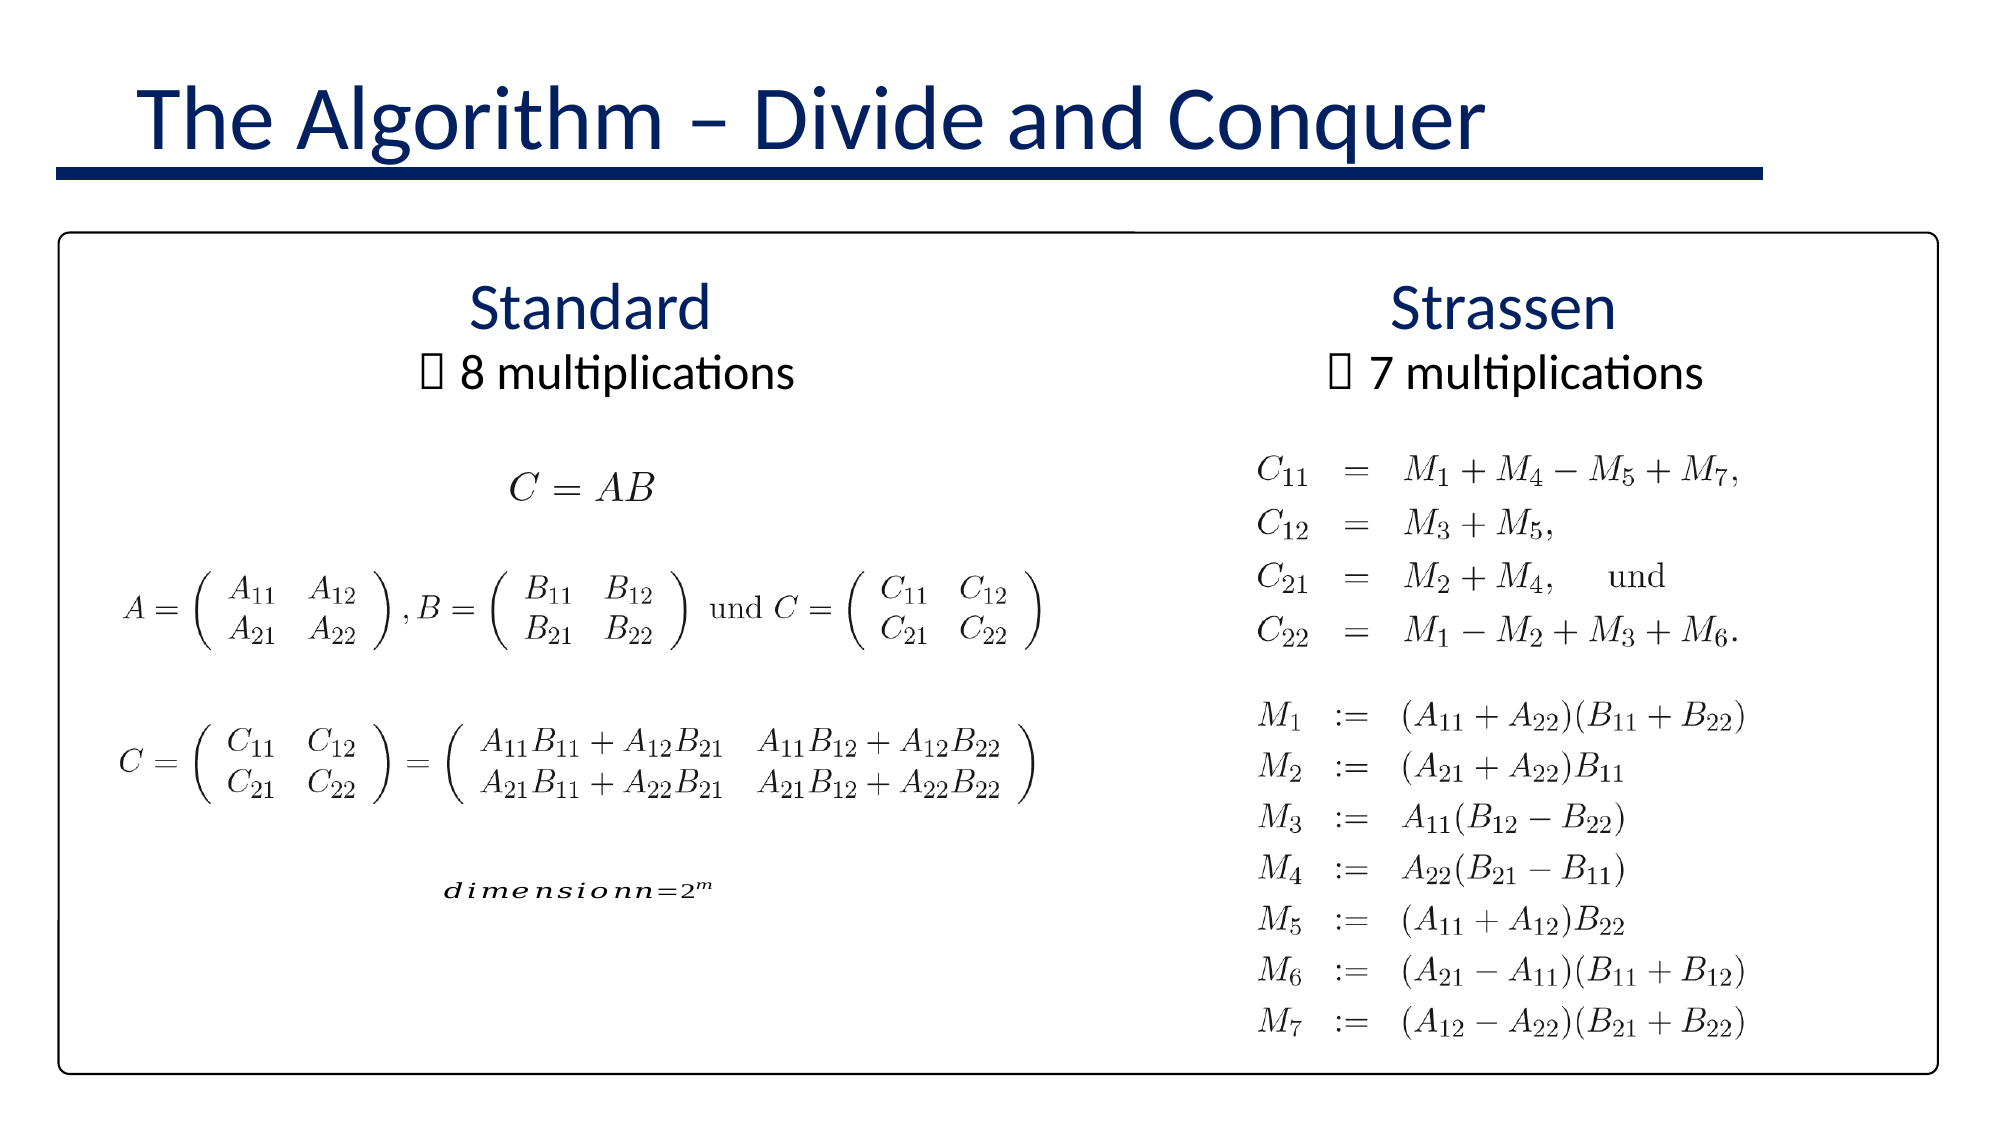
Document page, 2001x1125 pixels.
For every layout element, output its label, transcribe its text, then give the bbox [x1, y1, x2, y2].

picture [497, 453, 659, 516]
text_box  8 multiplications [409, 332, 804, 407]
picture [1248, 444, 1749, 659]
picture [107, 562, 1048, 659]
text_box Standard [461, 255, 721, 332]
text_box Strassen [1382, 255, 1626, 332]
picture [1248, 689, 1758, 1050]
text_box [442, 877, 714, 904]
text_box The Algorithm – Divide and Conquer [129, 50, 1498, 176]
picture [107, 713, 1041, 817]
text_box  7 multiplications [1318, 332, 1712, 407]
text_box [58, 232, 1938, 1074]
